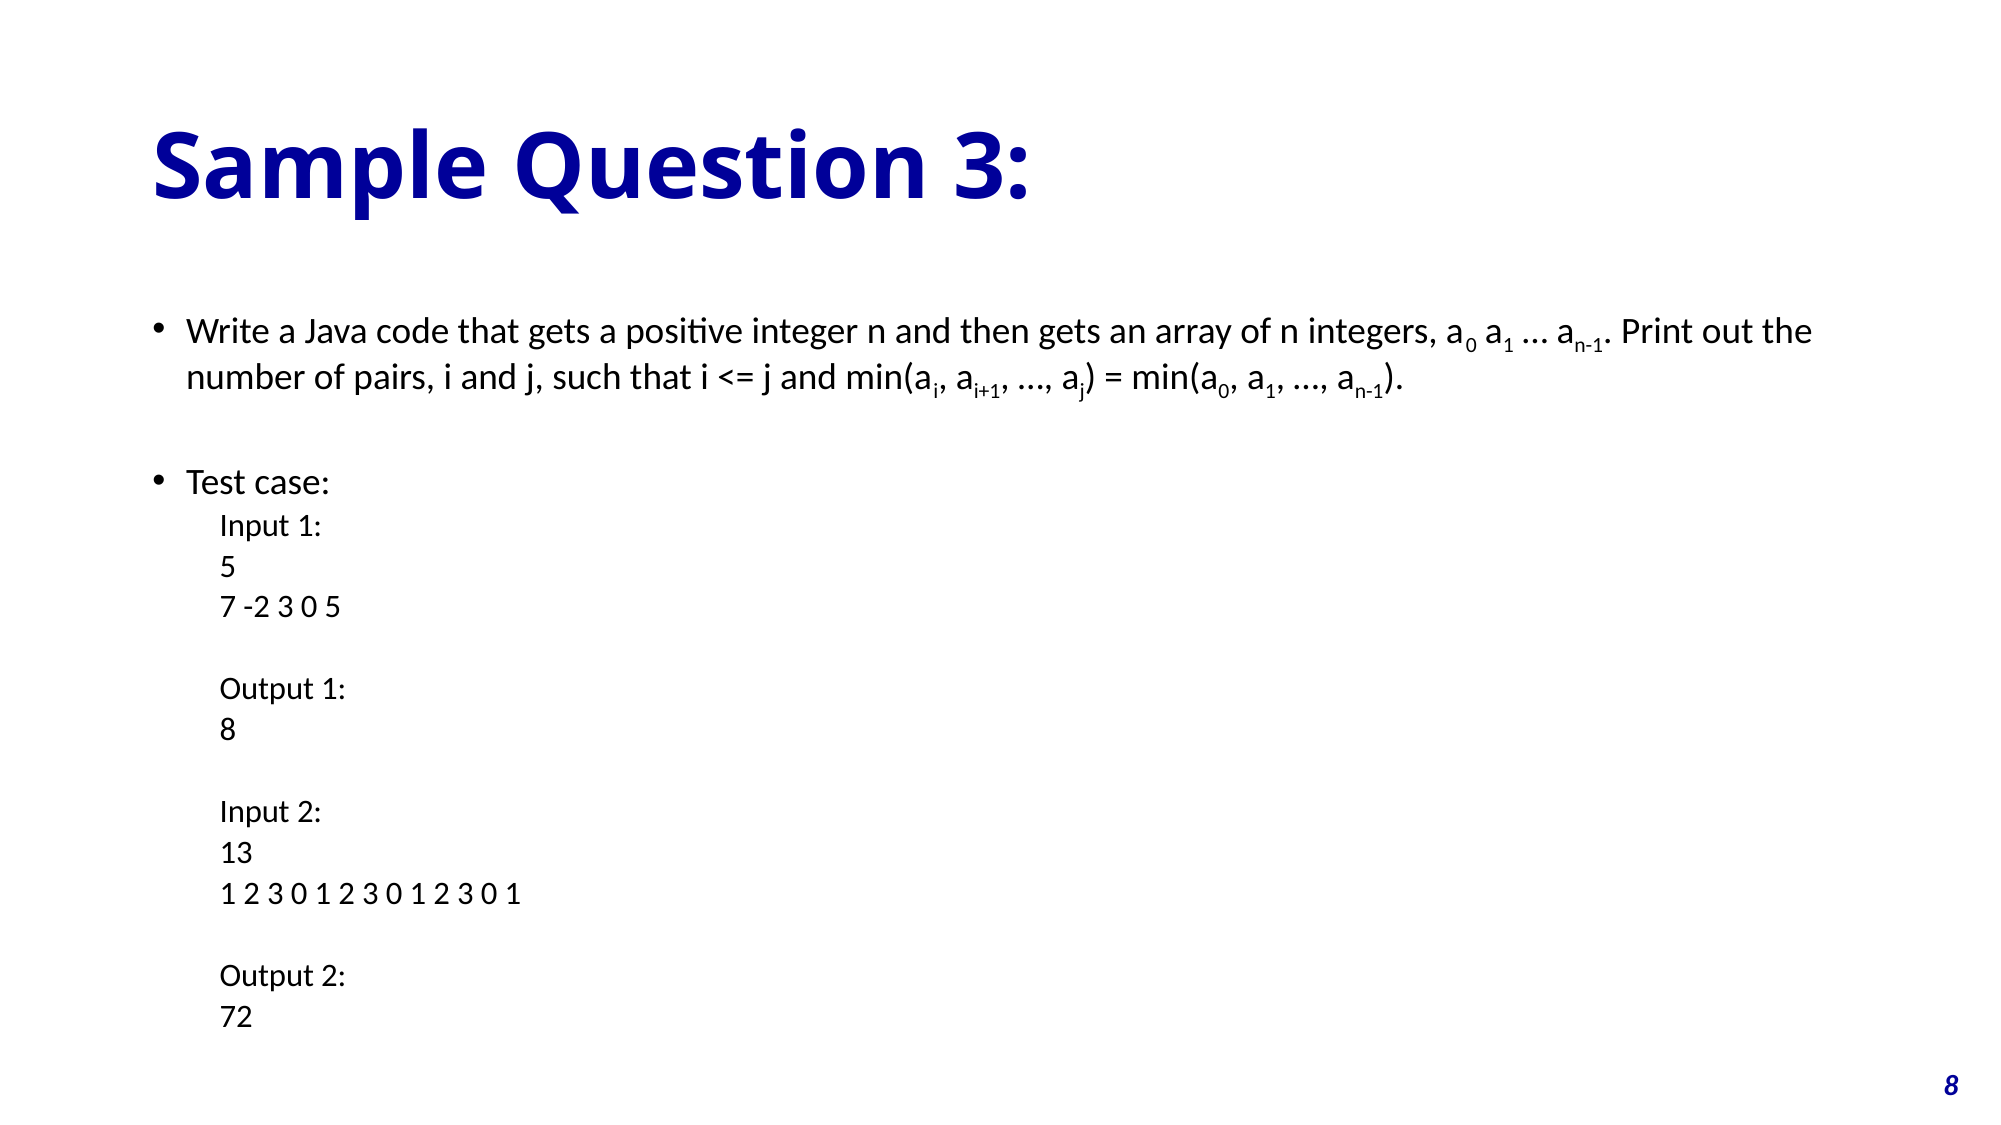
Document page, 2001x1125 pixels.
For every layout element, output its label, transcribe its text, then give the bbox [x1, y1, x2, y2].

title Sample Question 3: [137, 59, 1863, 278]
list Write a Java code that gets a positive integer n and then gets an array of n integers, a0 a1 … an-1. Print out the number of pairs, i and j, such that i <= j and min(ai, ai+1, …, aj) = min(a0, a1, …, an-1). Test case: Input 1: 5 7 -2 3 0 5 Output 1: 8 Input 2: 13 1 2 3 0 1 2 3 0 1 2 3 0 1 Output 2: 72 [137, 299, 1863, 1047]
slide_number 8 [1523, 1054, 1974, 1114]
